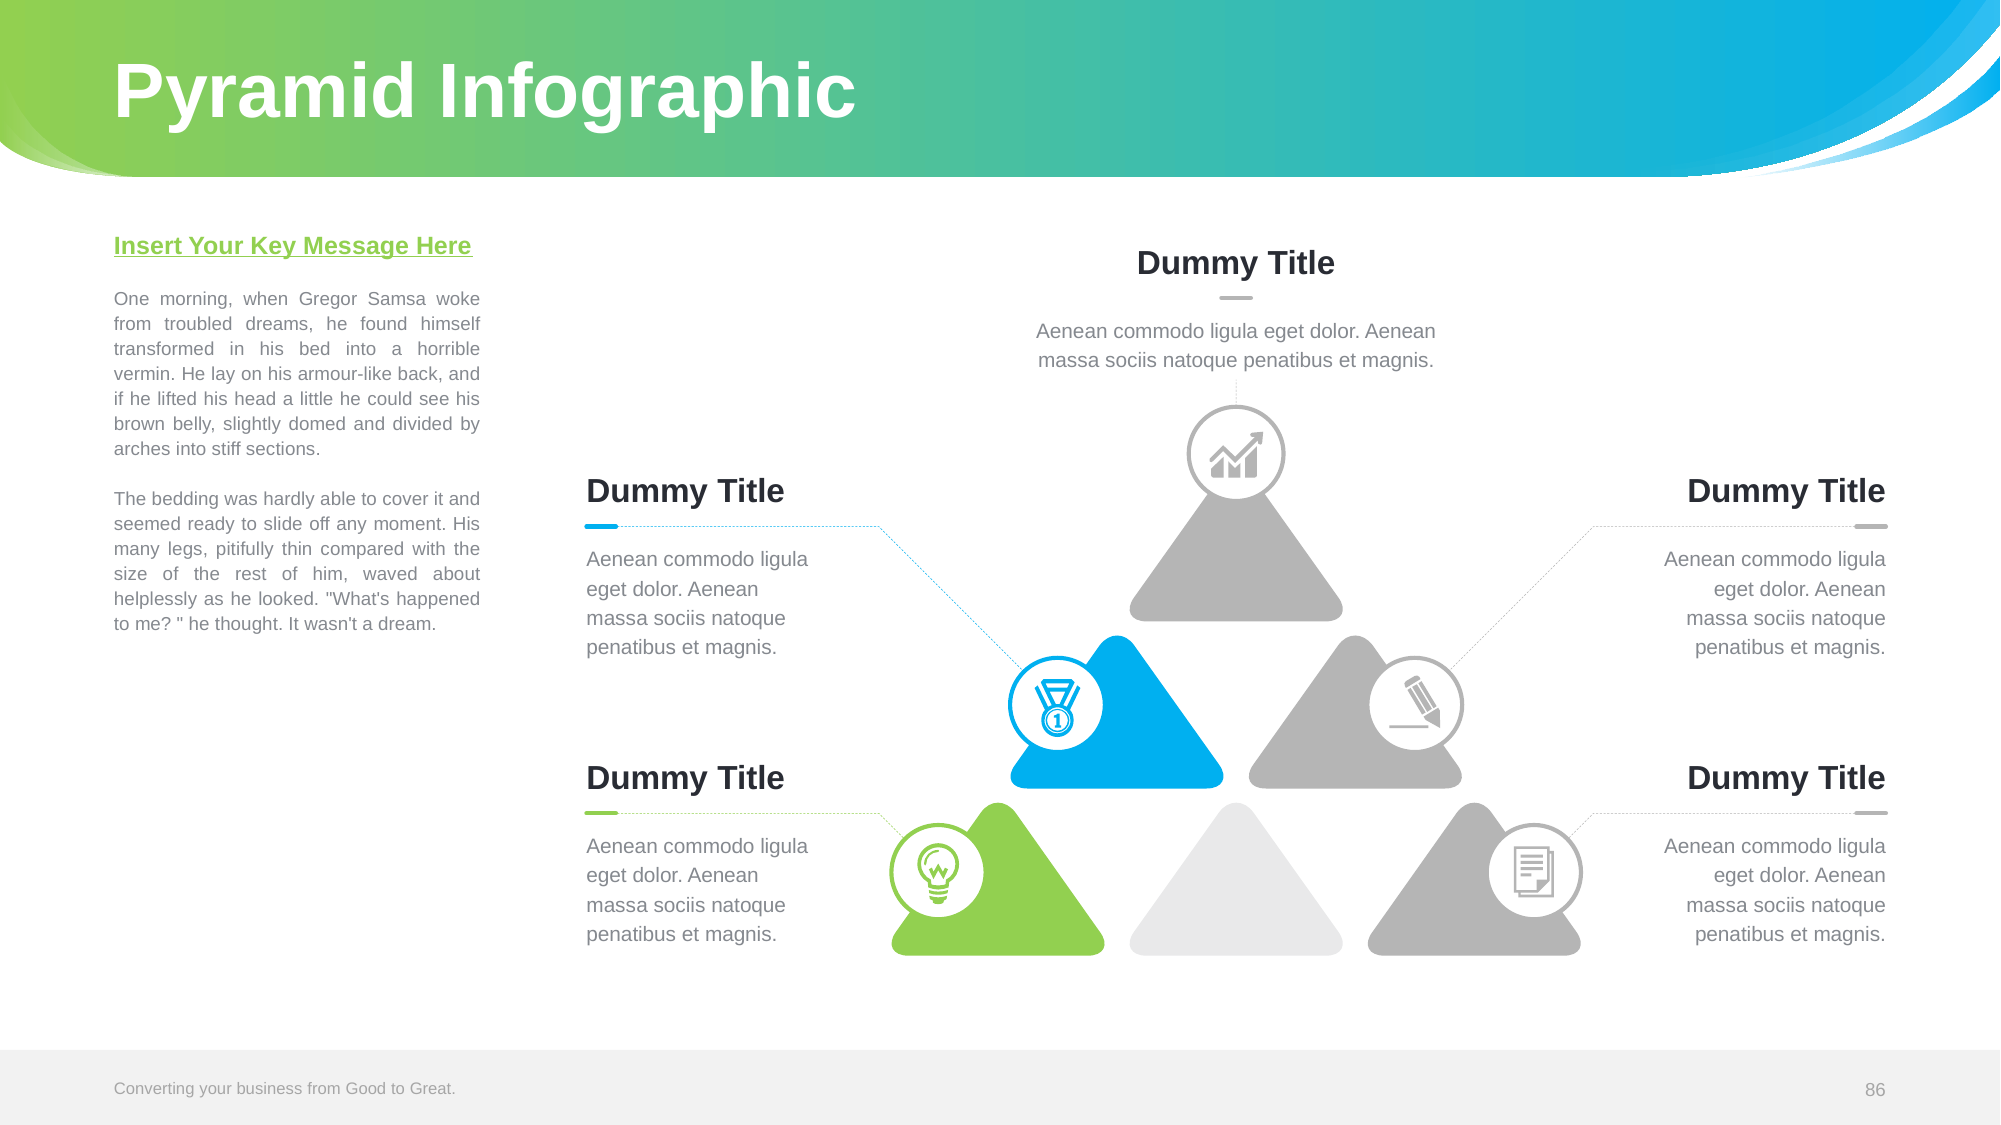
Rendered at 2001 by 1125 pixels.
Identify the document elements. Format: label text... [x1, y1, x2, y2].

footer Converting your business from Good to Great. [114, 1068, 899, 1108]
slide_number 86 [1791, 1069, 1886, 1109]
list Insert Your Key Message Here One morning, when Gregor Samsa woke from troubled dreams, he found himself transformed in his bed into a horrible vermin. He lay on his armour-like back, and if he lifted his head a little he could see his brown belly, slightly domed and divided by arches into stiff sections. The bedding was hardly able to cover it and seemed ready to slide off any moment. His many legs, pitifully thin compared with the size of the rest of him, waved about helplessly as he looked. "What's happened to me? " he thought. It wasn't a dream. [114, 234, 481, 1014]
title Pyramid Infographic [114, 7, 1886, 177]
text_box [586, 240, 1886, 956]
